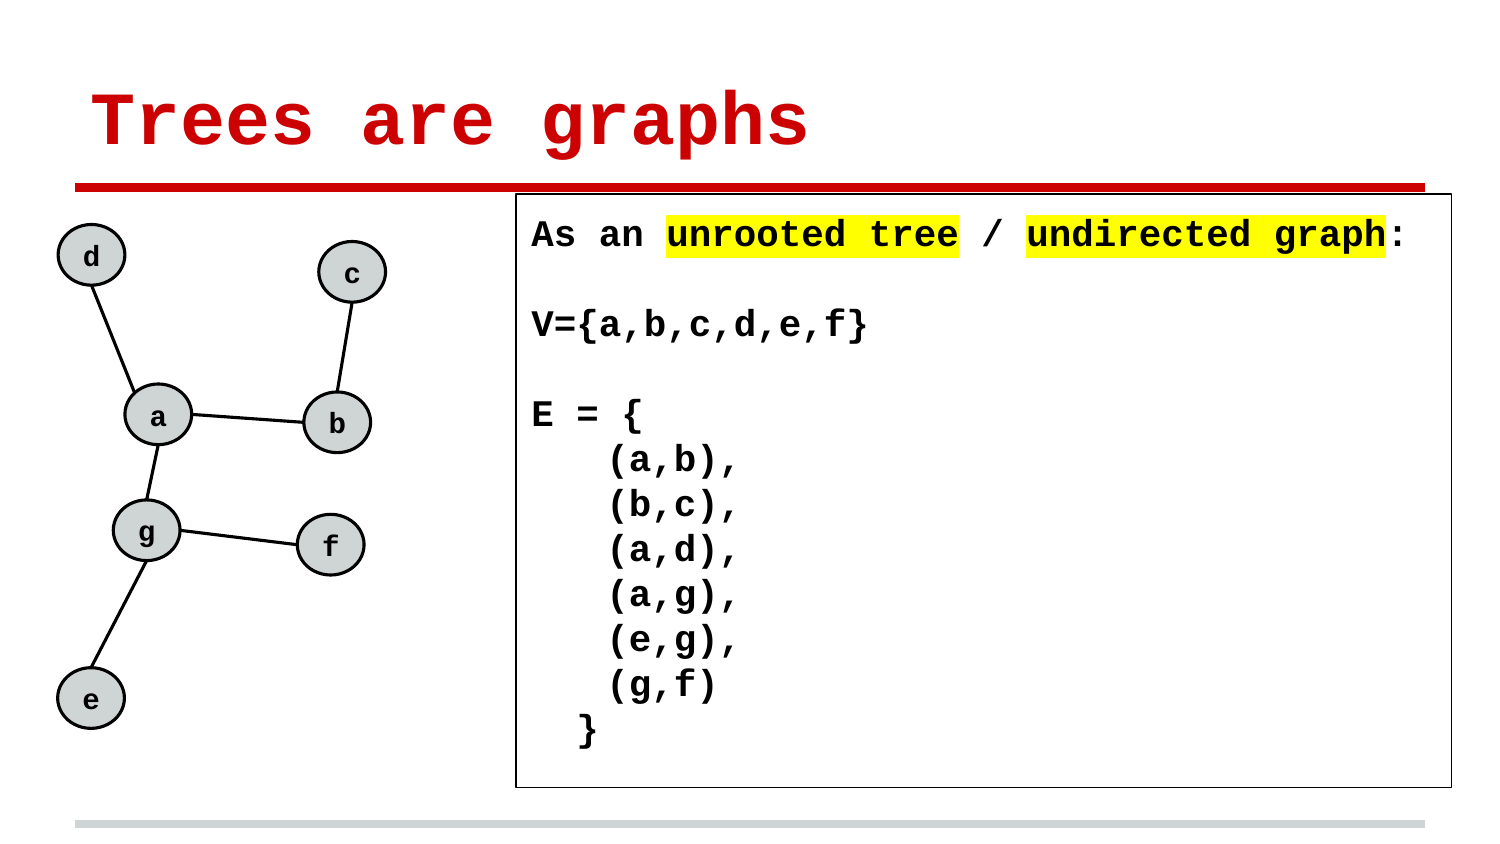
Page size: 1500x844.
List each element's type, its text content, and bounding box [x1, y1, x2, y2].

text_box e [57, 668, 125, 729]
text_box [146, 444, 159, 501]
text_box f [298, 514, 365, 576]
text_box a [124, 383, 192, 445]
text_box g [113, 500, 180, 561]
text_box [336, 301, 353, 393]
text_box d [58, 224, 125, 286]
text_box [90, 560, 147, 669]
text_box c [318, 241, 386, 303]
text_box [91, 284, 135, 394]
title Trees are graphs [75, 33, 1425, 175]
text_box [179, 530, 298, 545]
text_box b [304, 392, 371, 453]
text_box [191, 414, 305, 423]
text_box As an unrooted tree / undirected graph: V={a,b,c,d,e,f} E = { (a,b), (b,c), (a,d), (a,g), (e,g), (g,f) } [516, 193, 1452, 788]
